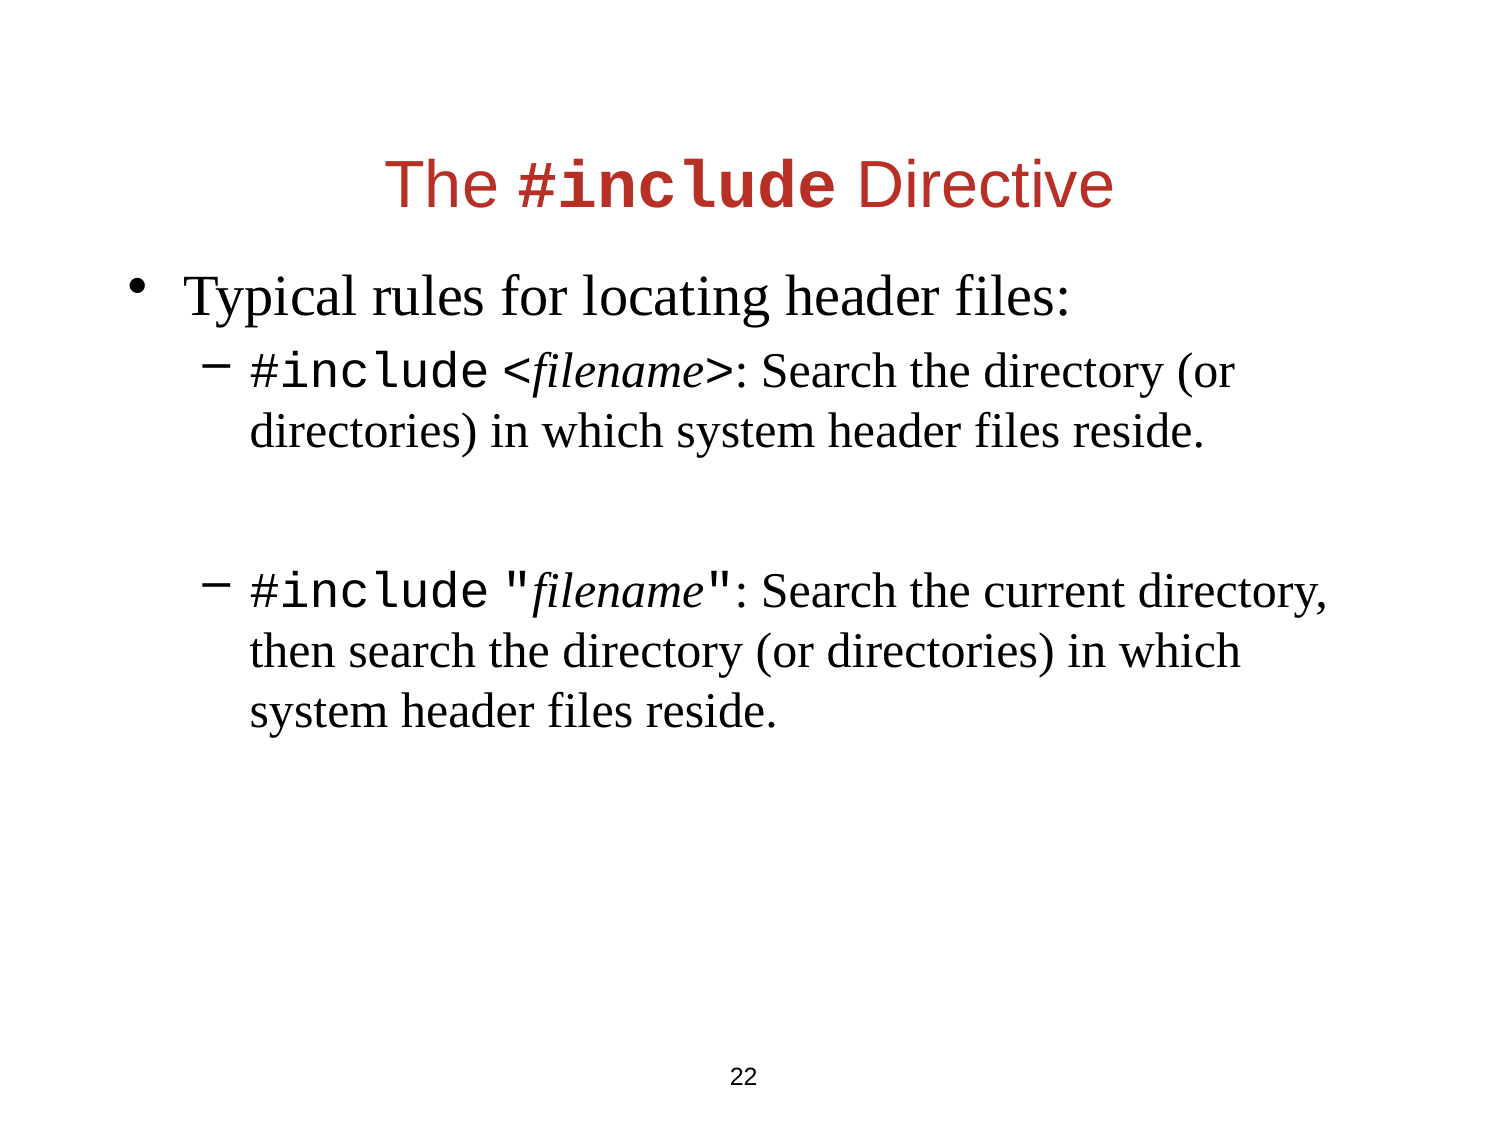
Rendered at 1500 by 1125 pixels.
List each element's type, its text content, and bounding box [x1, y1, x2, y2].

list Typical rules for locating header files: #include <filename>: Search the directory (or directories) in which system header files reside. #include "filename": Search the current directory, then search the directory (or directories) in which system header files reside. [112, 249, 1388, 1038]
title The #include Directive [112, 125, 1388, 238]
slide_number 22 [687, 1049, 801, 1101]
